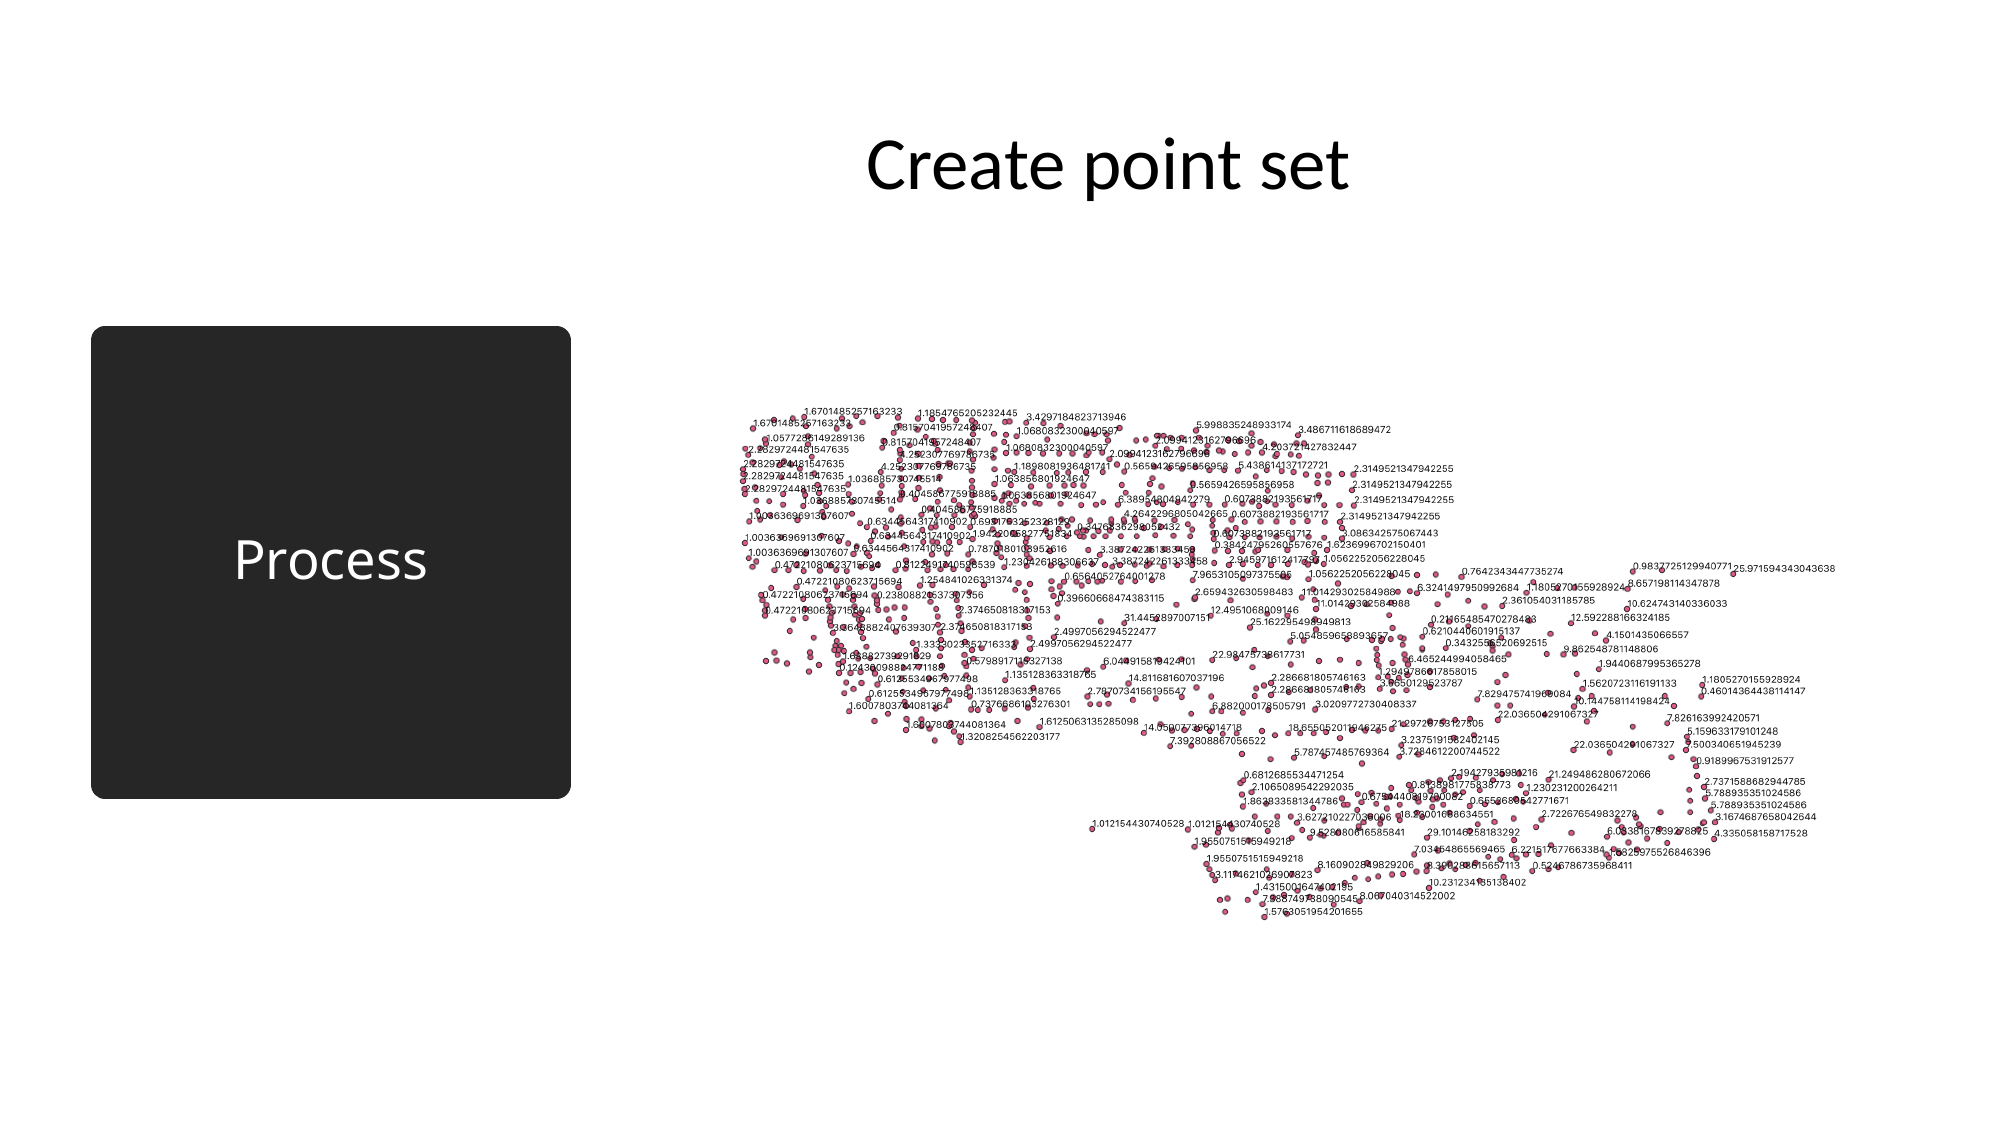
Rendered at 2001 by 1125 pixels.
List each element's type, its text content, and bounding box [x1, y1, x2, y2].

text_box Create point set [851, 107, 1366, 213]
title Process [105, 340, 557, 785]
picture [592, 280, 1944, 1080]
